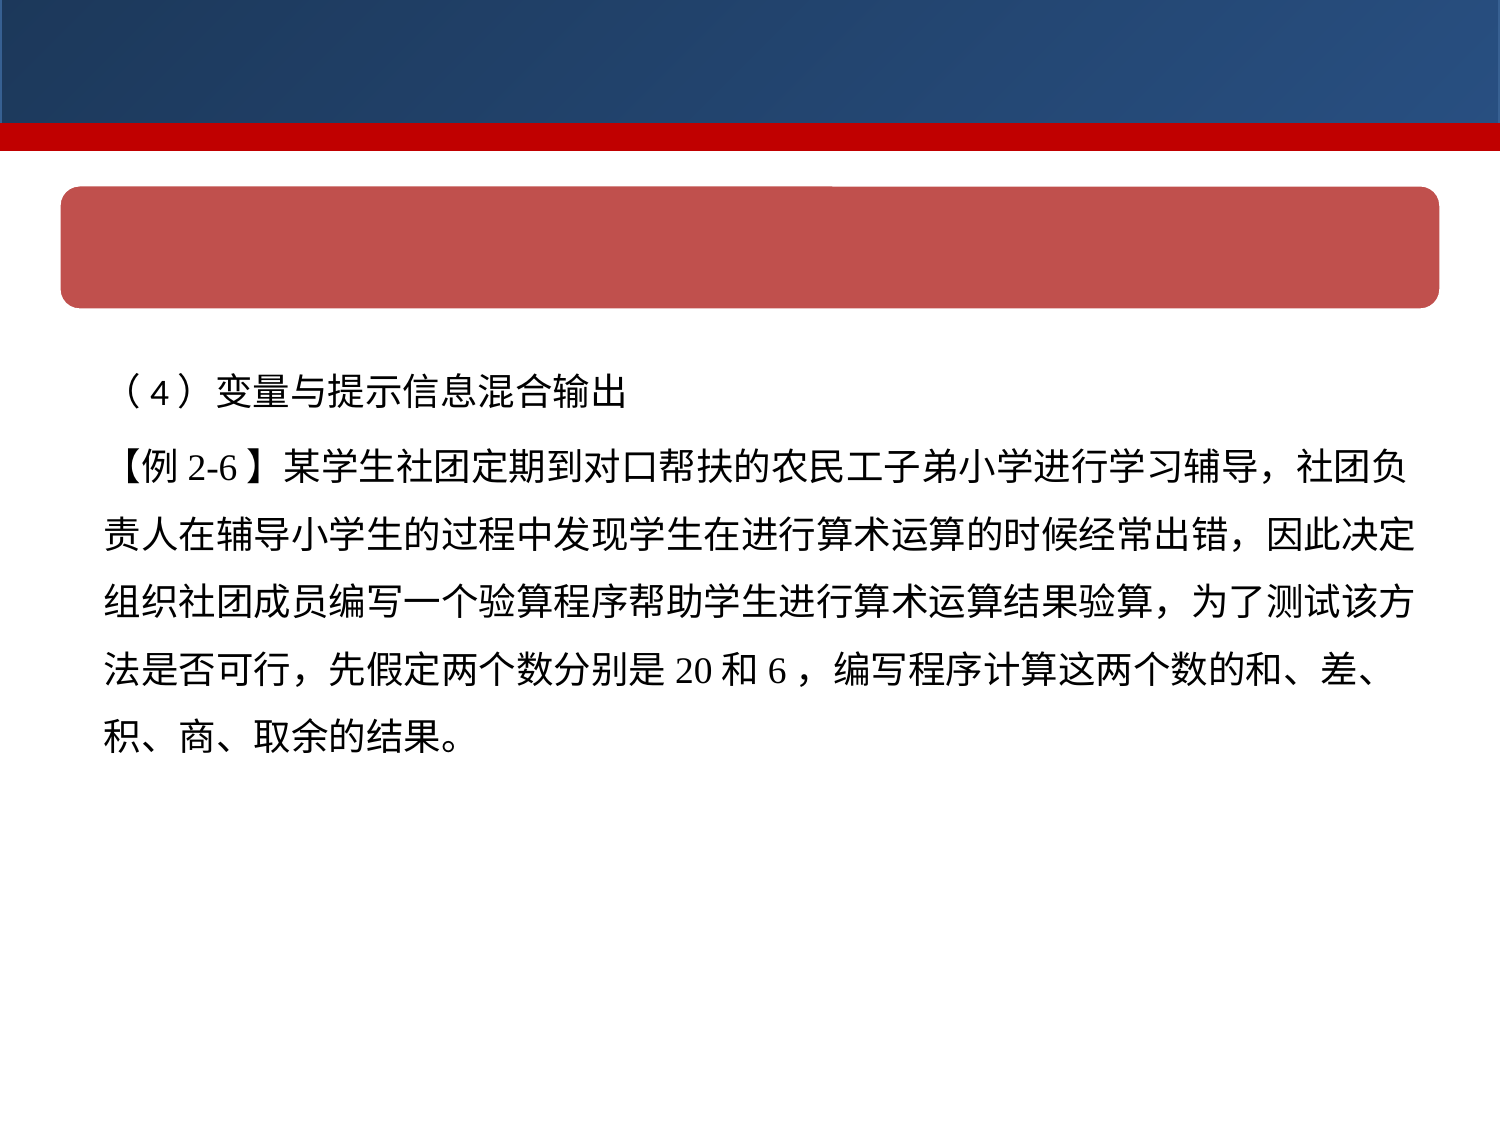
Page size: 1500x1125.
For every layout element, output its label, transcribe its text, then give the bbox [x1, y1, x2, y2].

list （4）变量与提示信息混合输出 【例2‑6】某学生社团定期到对口帮扶的农民工子弟小学进行学习辅导，社团负责人在辅导小学生的过程中发现学生在进行算术运算的时候经常出错，因此决定组织社团成员编写一个验算程序帮助学生进行算术运算结果验算，为了测试该方法是否可行，先假定两个数分别是20和6，编写程序计算这两个数的和、差、积、商、取余的结果。 [88, 337, 1442, 965]
